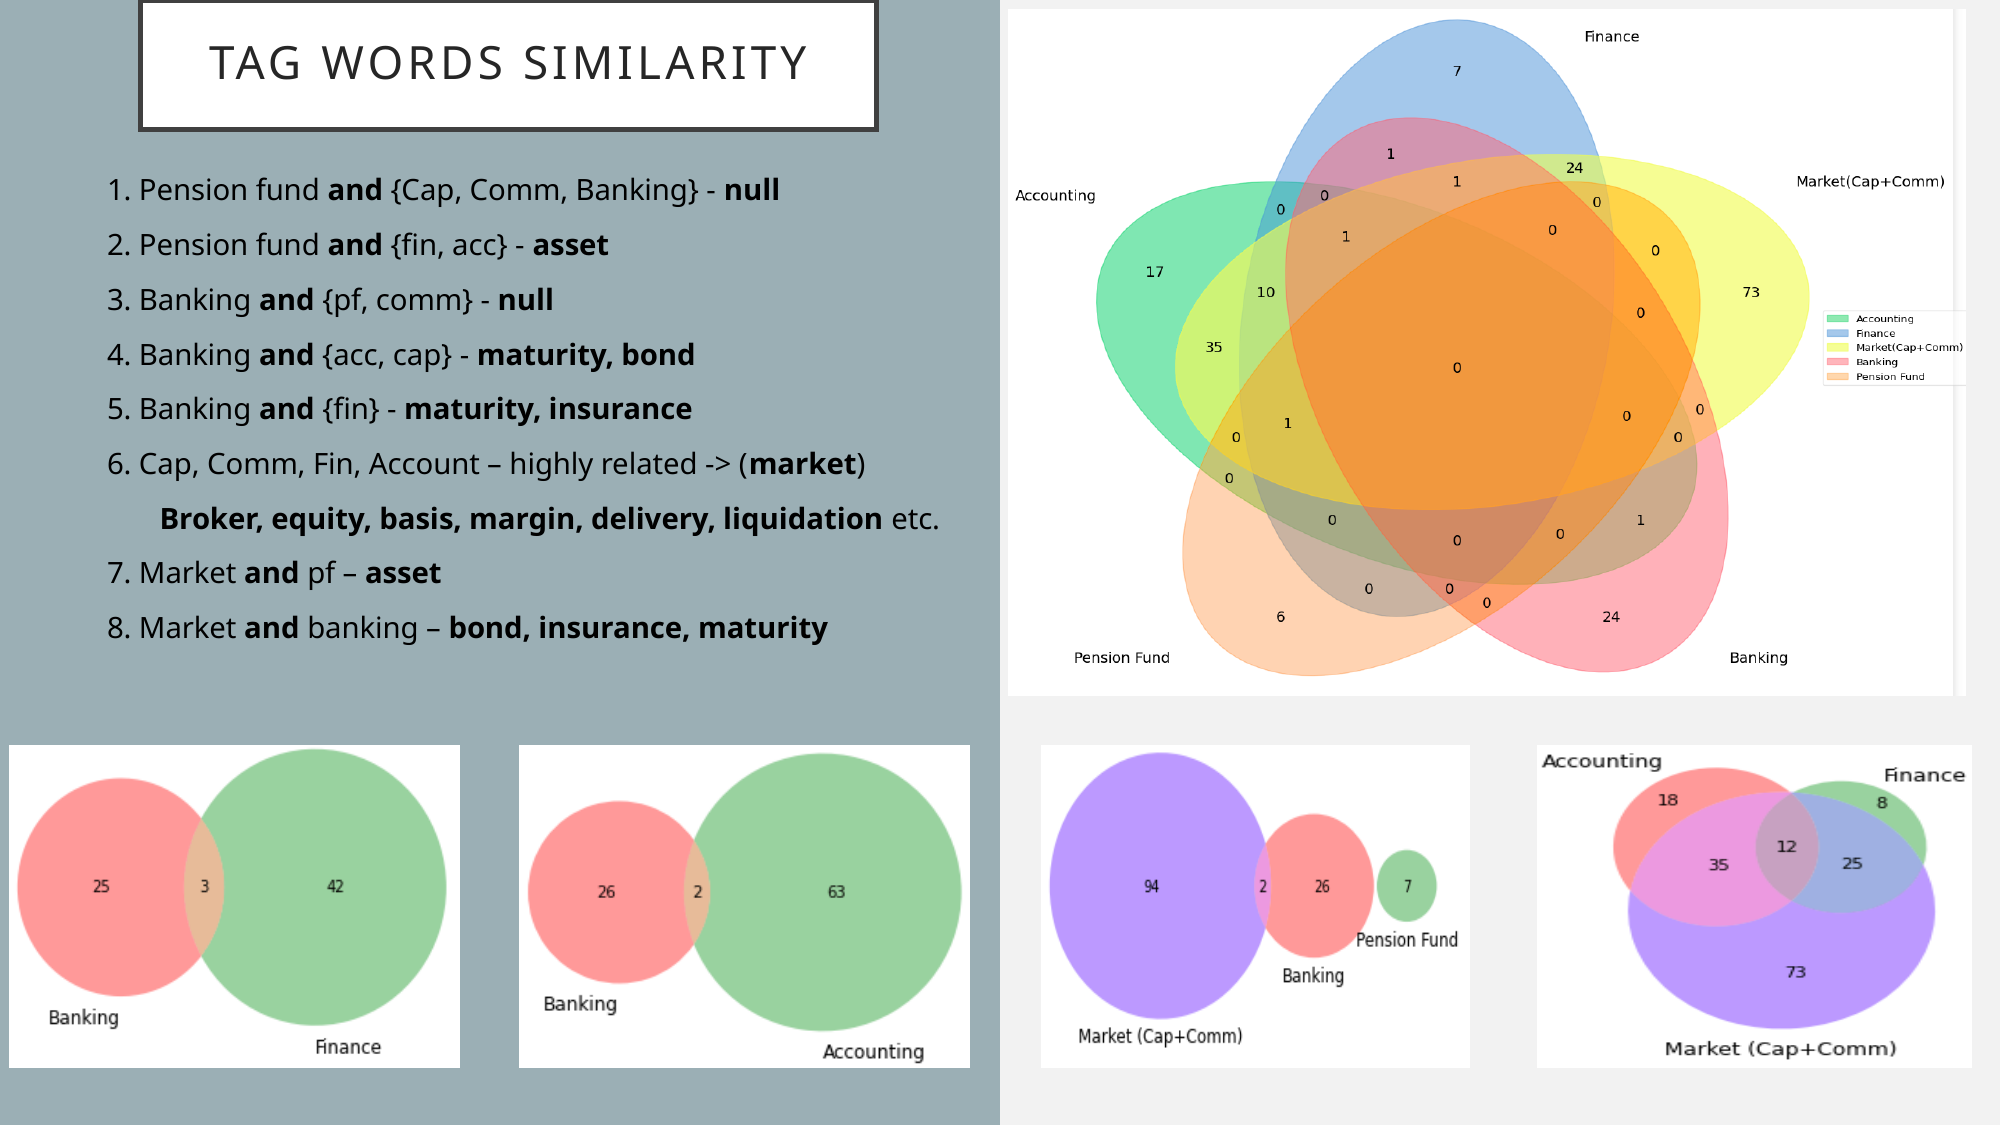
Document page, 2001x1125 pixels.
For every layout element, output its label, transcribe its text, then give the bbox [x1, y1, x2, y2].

picture [9, 745, 460, 1068]
picture [1041, 745, 1470, 1068]
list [1008, 9, 1966, 696]
picture [519, 745, 970, 1068]
picture [1537, 745, 1972, 1068]
title Tag words similarity [138, 0, 879, 132]
list 1. Pension fund and {Cap, Comm, Banking} - null 2. Pension fund and {fin, acc} - asset 3. Banking and {pf, comm} - null 4. Banking and {acc, cap} - maturity, bond 5. Banking and {fin} - maturity, insurance 6. Cap, Comm, Fin, Account – highly related -> (market) Broker, equity, basis, margin, delivery, liquidation etc. 7. Market and pf – asset 8. Market and banking – bond, insurance, maturity [91, 163, 956, 691]
